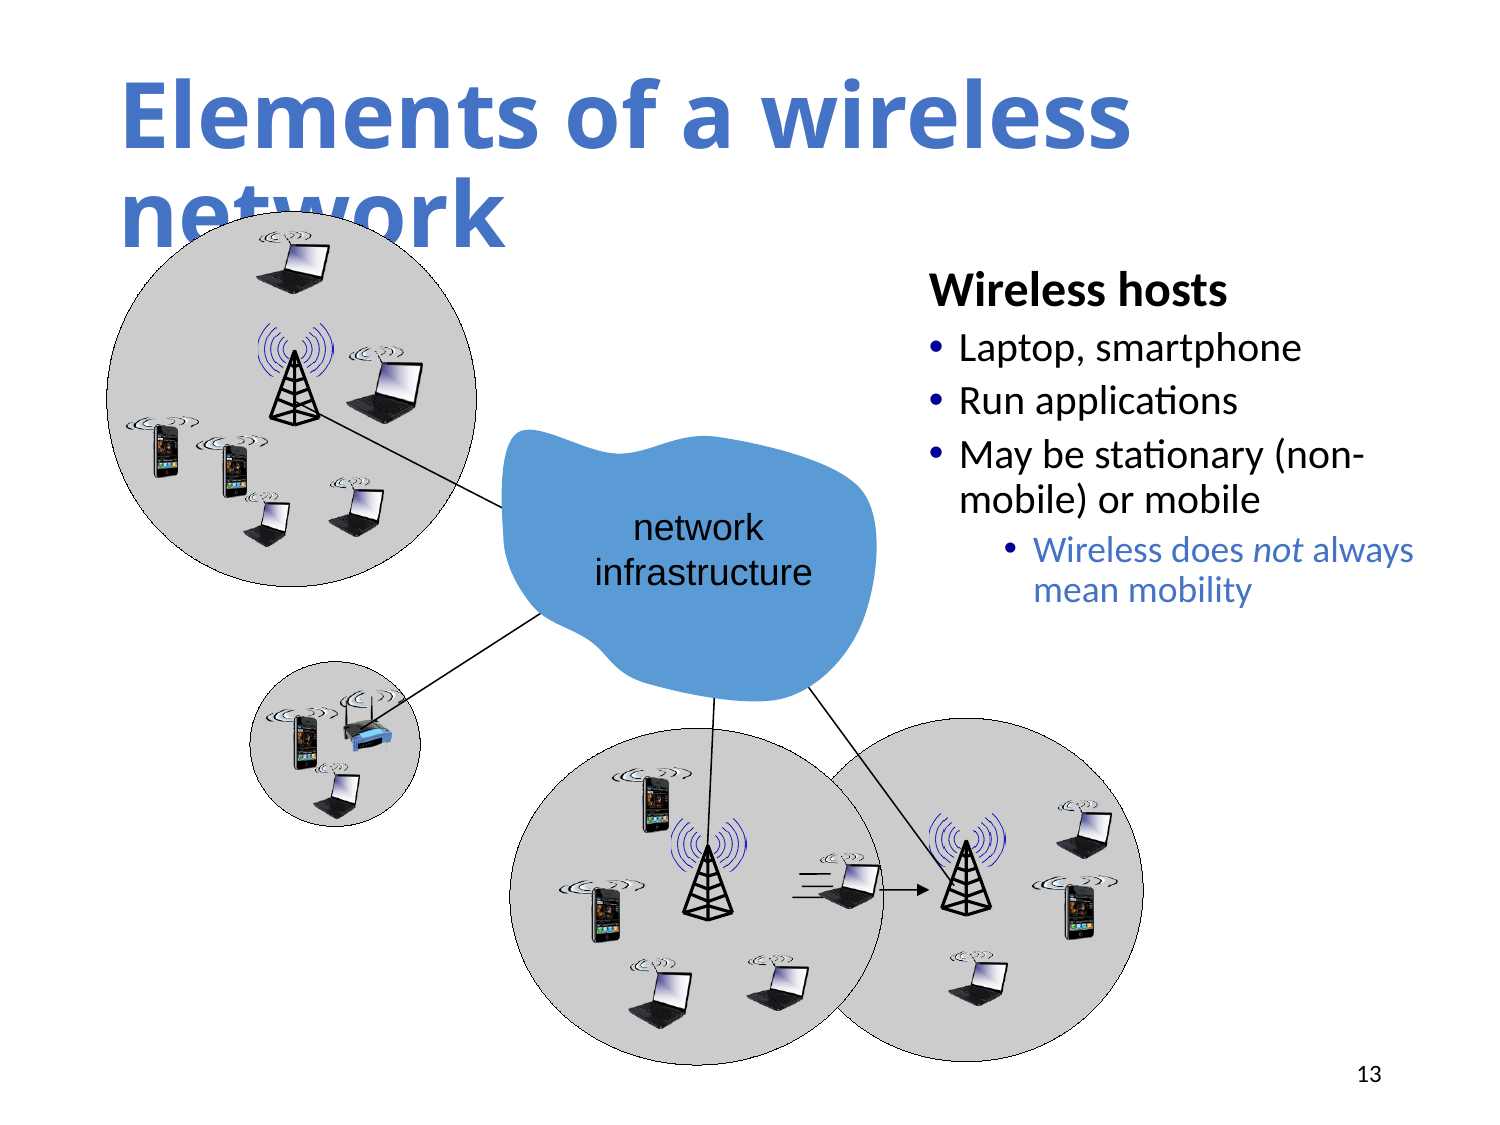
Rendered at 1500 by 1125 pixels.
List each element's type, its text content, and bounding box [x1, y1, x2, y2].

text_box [328, 476, 384, 537]
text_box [628, 956, 692, 1029]
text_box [746, 953, 809, 1011]
text_box [509, 728, 884, 1066]
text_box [611, 766, 692, 833]
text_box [313, 761, 360, 819]
text_box [831, 718, 1144, 1062]
slide_number 13 [1059, 1042, 1397, 1103]
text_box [124, 415, 199, 478]
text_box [558, 878, 645, 943]
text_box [256, 229, 330, 294]
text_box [339, 688, 405, 752]
text_box [106, 211, 477, 587]
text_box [258, 323, 334, 425]
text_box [1031, 874, 1118, 940]
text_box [346, 344, 423, 424]
text_box Wireless hosts Laptop, smartphone Run applications May be stationary (non-mobile) or mobile Wireless does not always mean mobility [914, 255, 1457, 680]
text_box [1056, 798, 1112, 859]
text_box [498, 419, 886, 709]
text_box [948, 949, 1008, 1006]
title Elements of a wireless network [103, 59, 1397, 278]
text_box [929, 813, 1006, 916]
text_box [818, 851, 880, 909]
text_box [249, 661, 421, 827]
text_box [671, 818, 747, 920]
text_box [880, 883, 929, 897]
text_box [265, 706, 339, 770]
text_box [243, 490, 290, 547]
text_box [195, 434, 268, 498]
